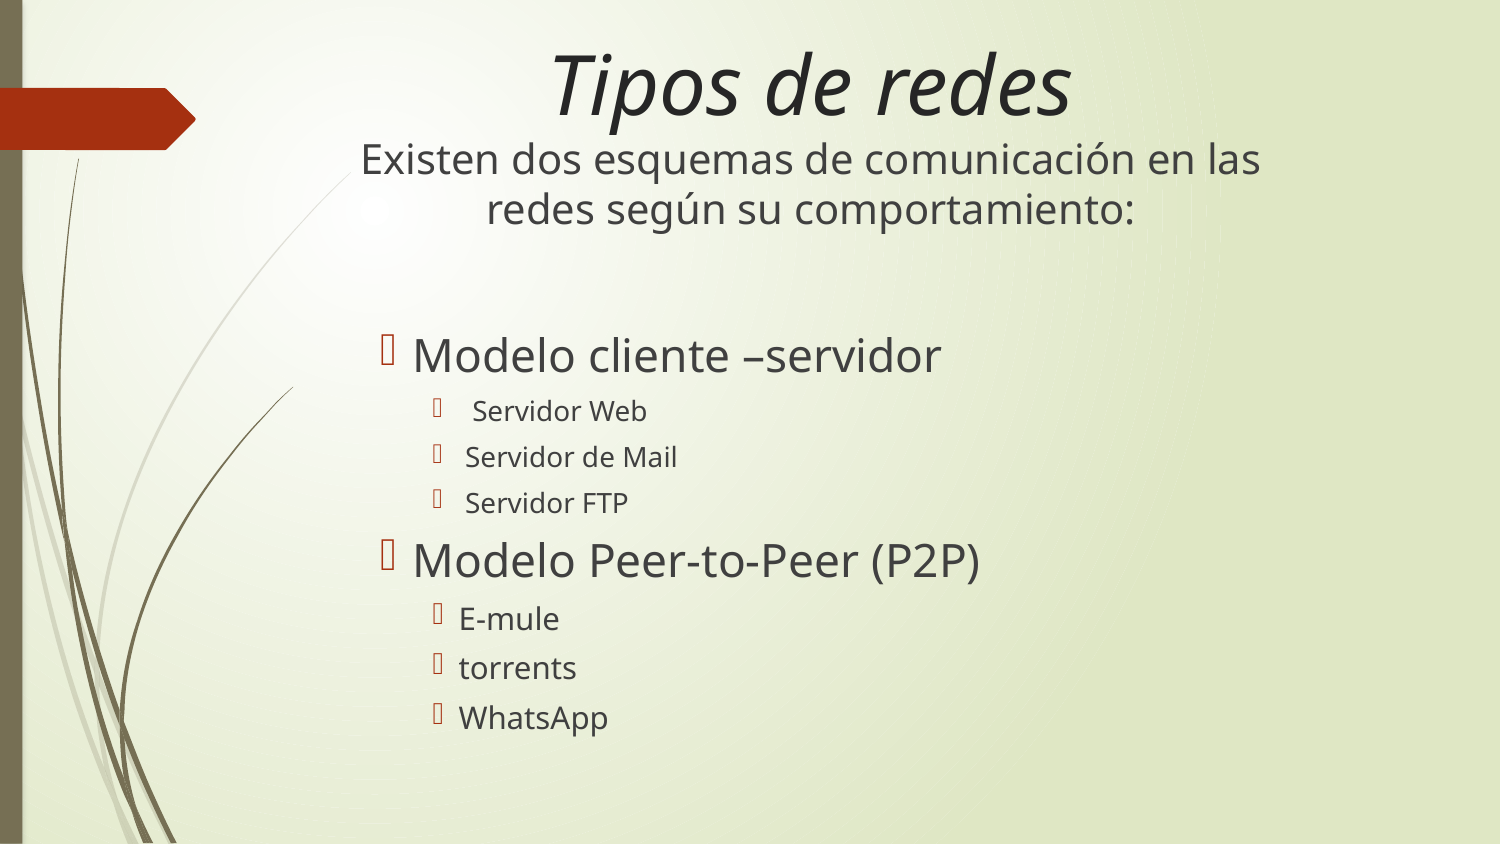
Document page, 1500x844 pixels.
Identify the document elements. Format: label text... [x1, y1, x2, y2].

list Modelo cliente –servidor Servidor Web Servidor de Mail Servidor FTP Modelo Peer-to-Peer (P2P) E-mule torrents WhatsApp [312, 280, 1483, 745]
title Tipos de redes Existen dos esquemas de comunicación en las redes según su comportamiento: [342, 53, 1280, 212]
